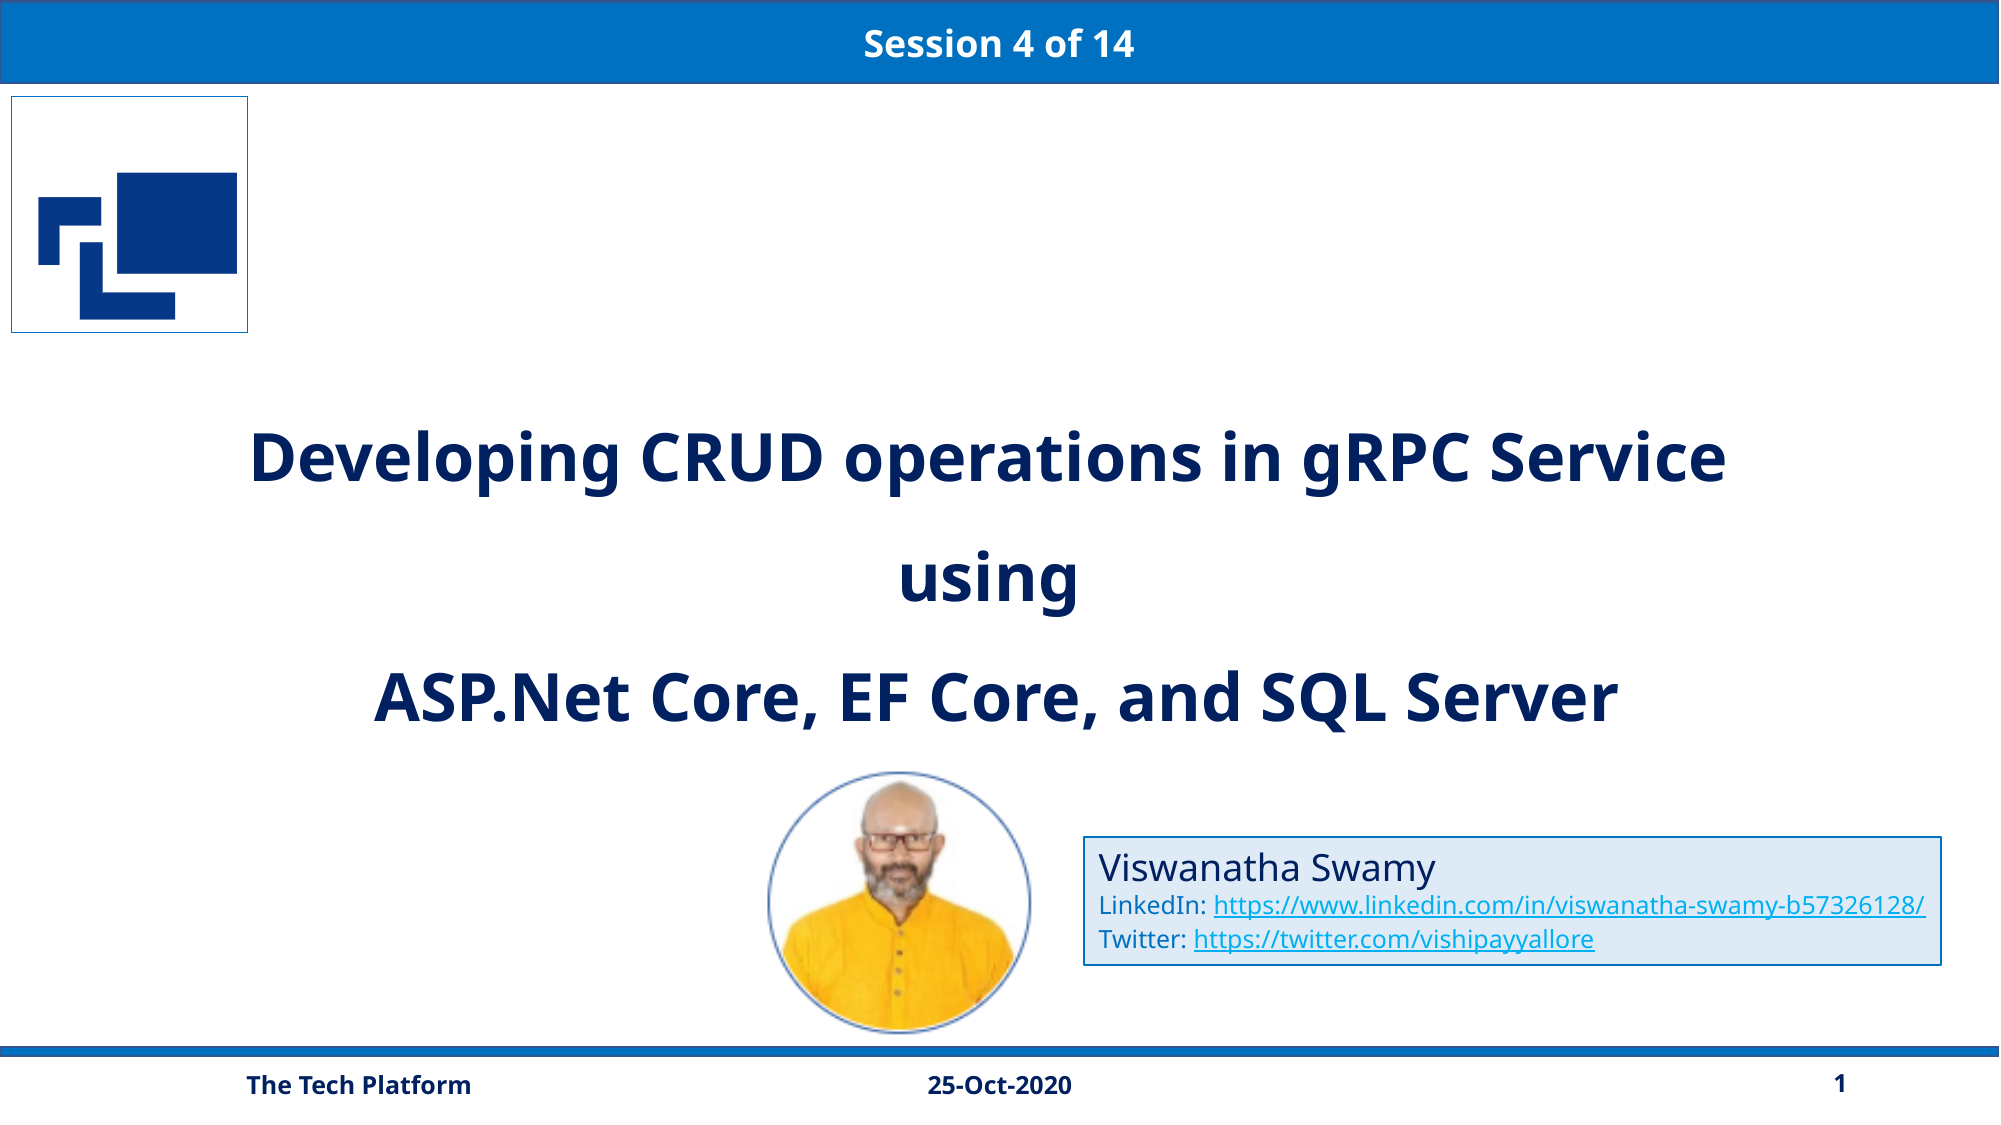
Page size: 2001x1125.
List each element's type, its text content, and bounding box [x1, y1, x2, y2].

picture [11, 96, 248, 333]
footer 25-Oct-2020 [697, 1054, 1338, 1115]
slide_number 1 [1412, 1054, 1863, 1115]
text_box [0, 1046, 1999, 1057]
text_box Session 4 of 14 [0, 0, 1999, 84]
text_box Viswanatha Swamy LinkedIn: https://www.linkedin.com/in/viswanatha-swamy-b57326128/ Twitter: https://twitter.com/vishipayyallore [1083, 836, 1941, 965]
text_box The Tech Platform [21, 1054, 697, 1115]
picture [766, 768, 1036, 1039]
text_box Developing CRUD operations in gRPC Service using ASP.Net Core, EF Core, and SQL Server [233, 367, 1762, 742]
